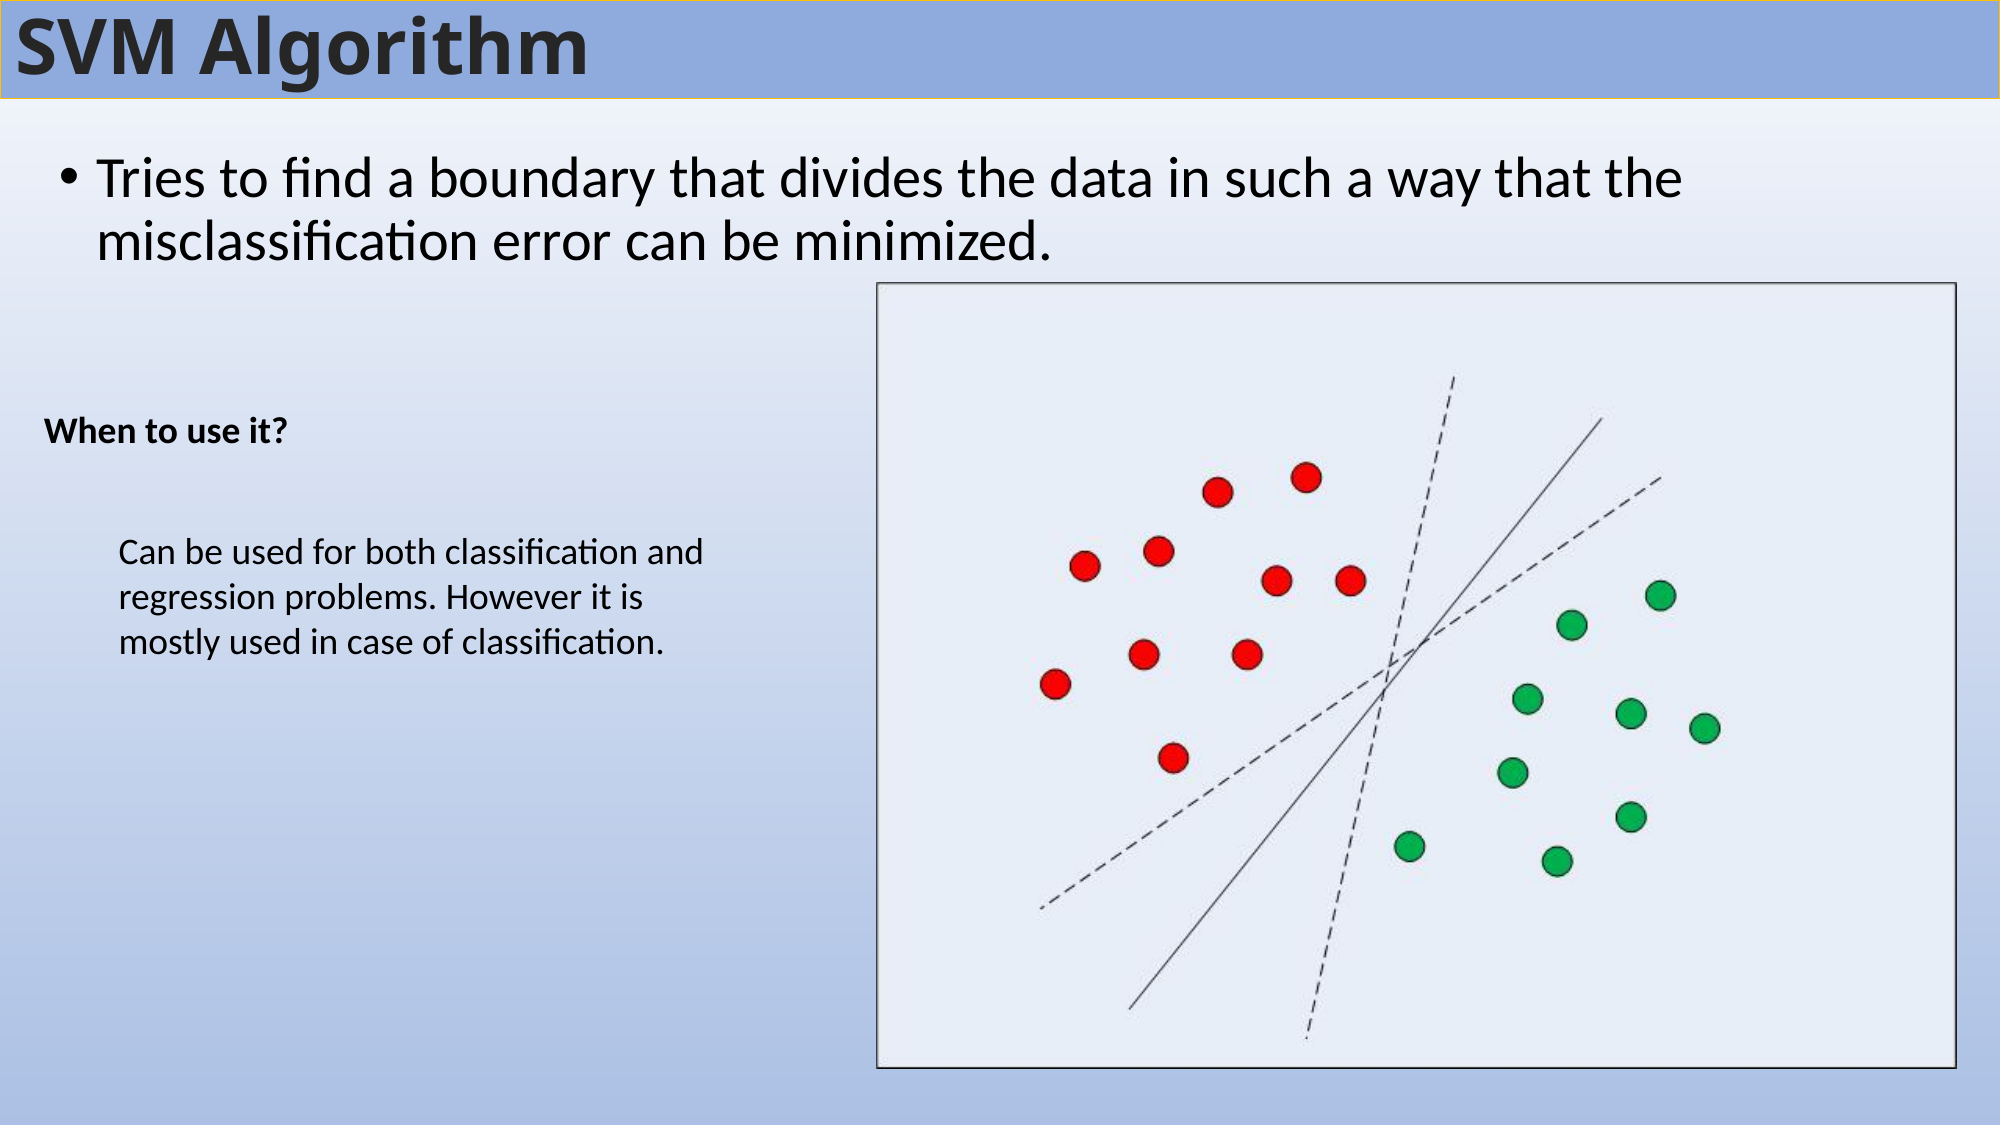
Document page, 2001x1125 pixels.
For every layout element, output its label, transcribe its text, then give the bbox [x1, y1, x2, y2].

title SVM Algorithm [0, 0, 2000, 99]
text_box Tries to find a boundary that divides the data in such a way that the misclassification error can be minimized. [43, 140, 2000, 1125]
text_box Can be used for both classification and regression problems. However it is mostly used in case of classification. [103, 519, 748, 670]
text_box [12, 160, 1988, 926]
text_box When to use it? [28, 398, 748, 459]
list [876, 282, 1957, 1069]
